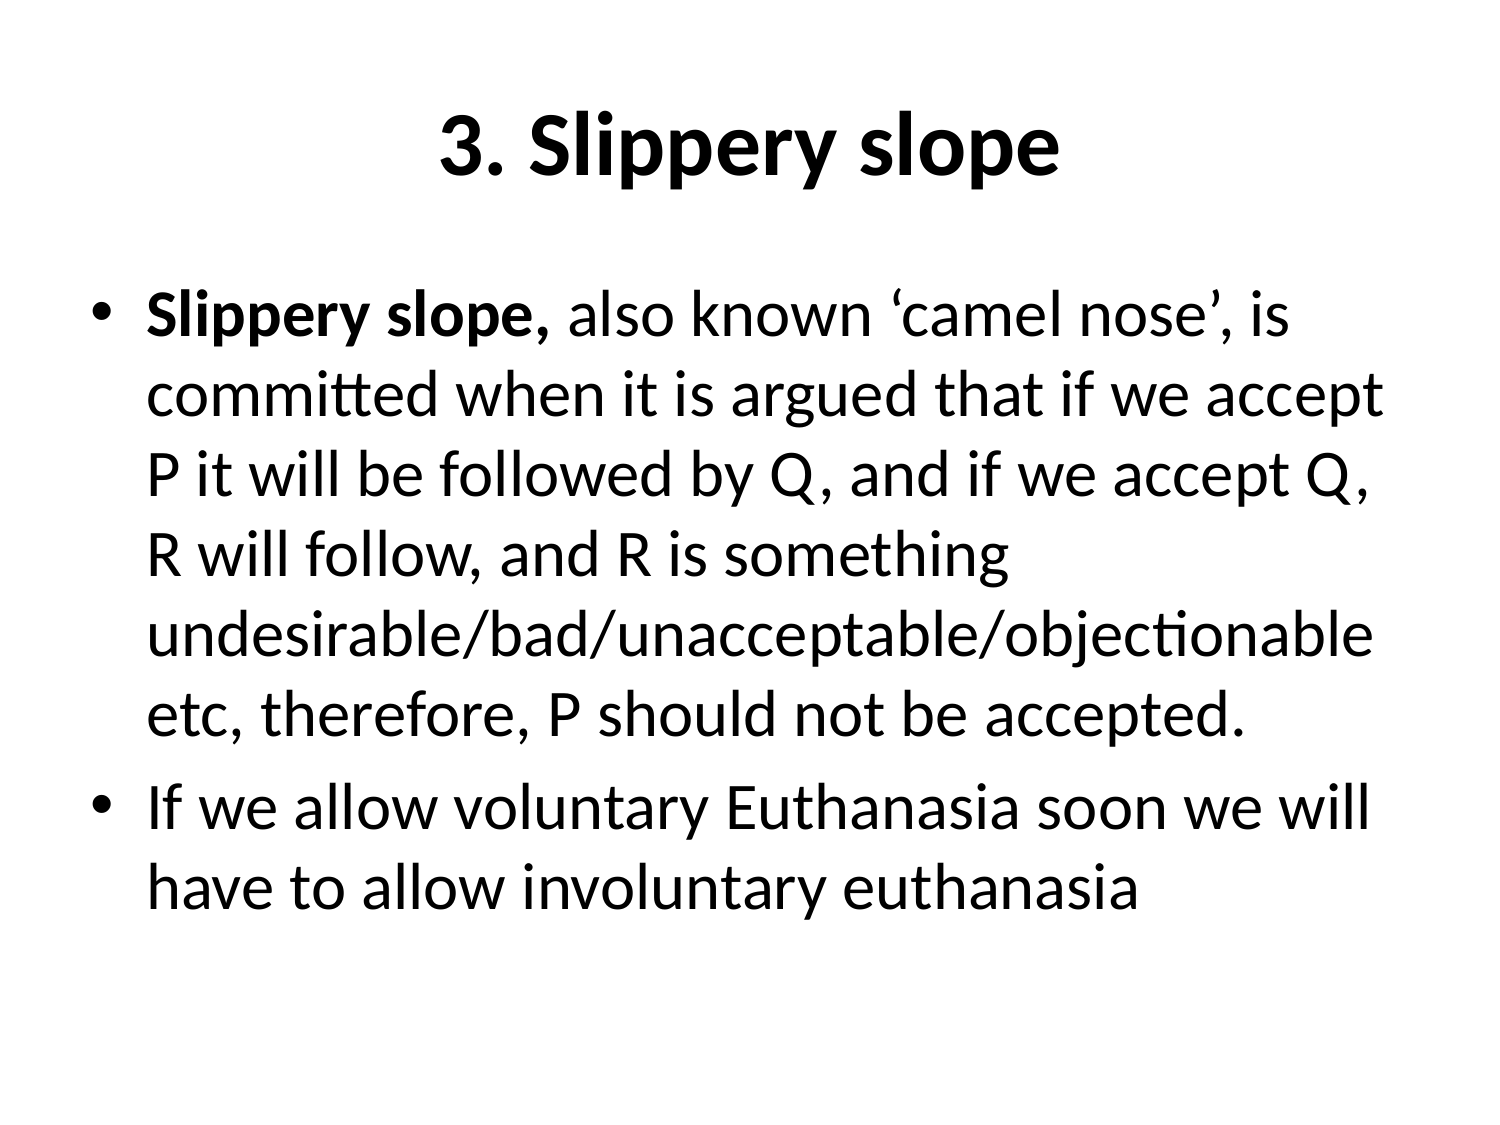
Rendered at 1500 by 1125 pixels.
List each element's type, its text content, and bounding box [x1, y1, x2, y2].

list Slippery slope, also known ‘camel nose’, is committed when it is argued that if we accept P it will be followed by Q, and if we accept Q, R will follow, and R is something undesirable/bad/unacceptable/objectionable etc, therefore, P should not be accepted. If we allow voluntary Euthanasia soon we will have to allow involuntary euthanasia [75, 262, 1425, 1005]
title 3. Slippery slope [75, 45, 1425, 233]
